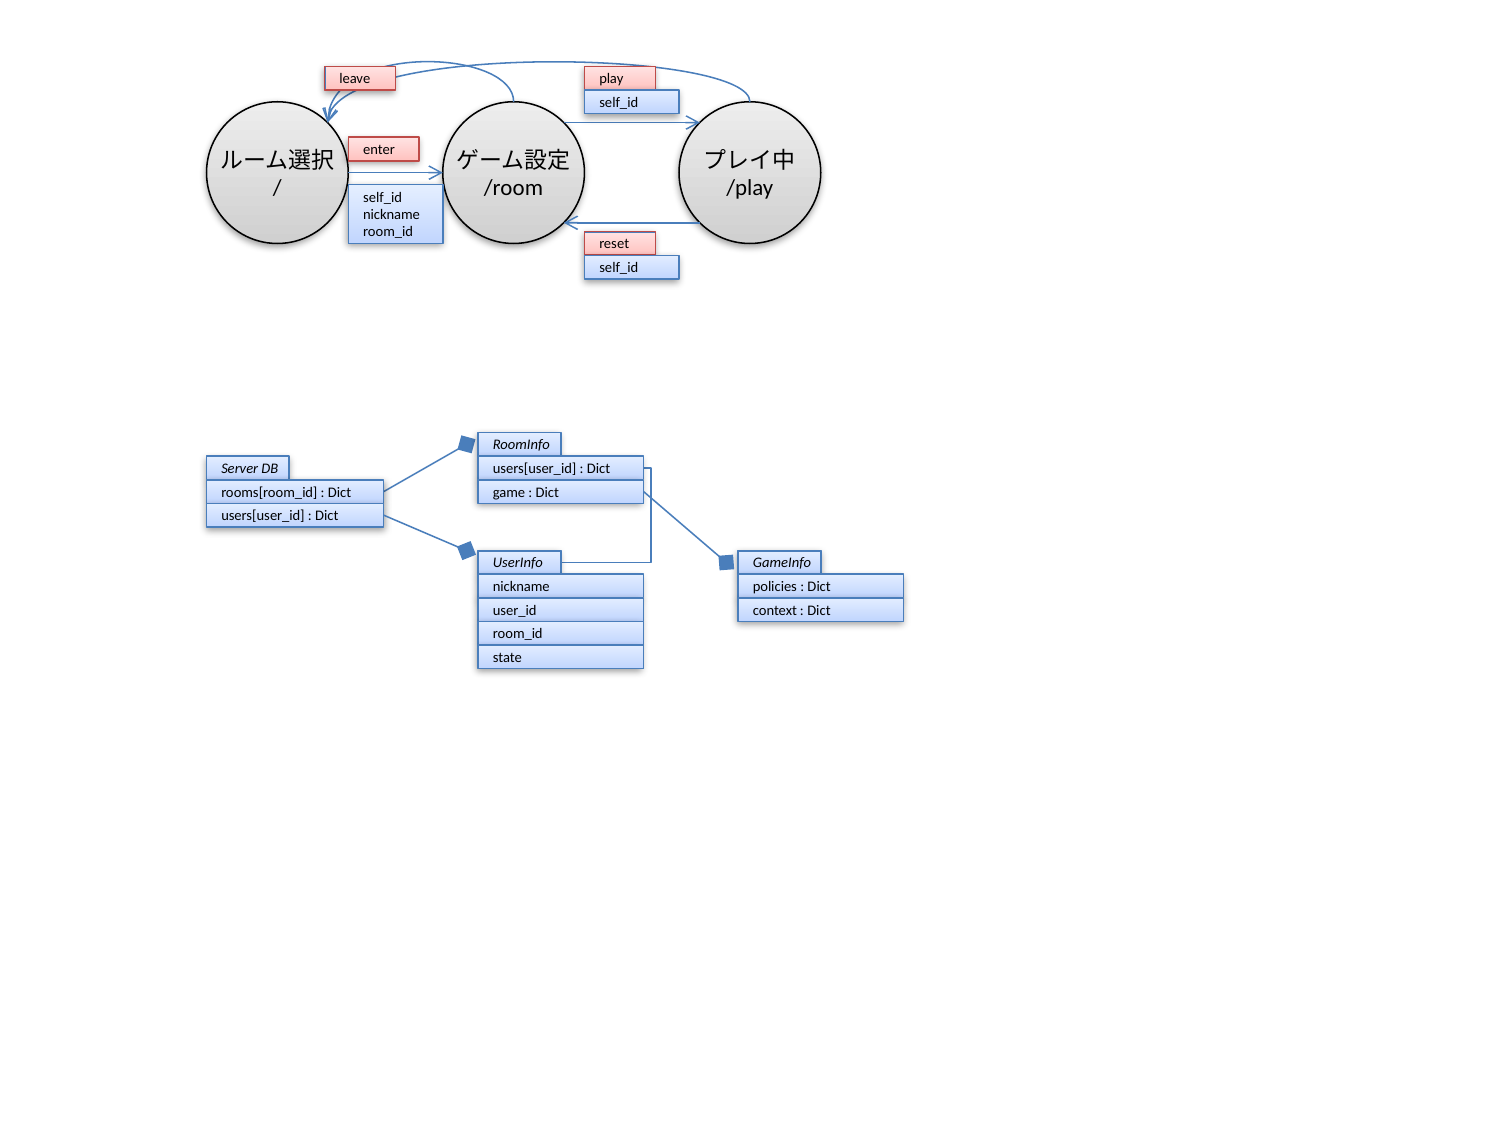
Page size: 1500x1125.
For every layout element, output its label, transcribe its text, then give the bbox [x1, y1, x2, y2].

text_box enter [348, 136, 404, 162]
text_box self_id nickname room_id [348, 184, 444, 244]
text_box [383, 514, 467, 551]
text_box ゲーム設定 /room [554, 113, 586, 232]
text_box UserInfo [477, 550, 560, 573]
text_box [643, 491, 727, 563]
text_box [528, 0, 550, 324]
text_box ゲーム設定 /room [442, 101, 523, 245]
text_box context : Dict [737, 597, 904, 622]
text_box Server DB [206, 455, 290, 478]
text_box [409, 18, 432, 206]
text_box leave [324, 66, 396, 91]
text_box GameInfo [737, 550, 822, 573]
text_box RoomInfo [477, 432, 562, 454]
text_box game : Dict [477, 479, 555, 504]
text_box self_id [584, 89, 680, 114]
text_box policies : Dict [737, 573, 904, 596]
text_box nickname [477, 573, 644, 597]
text_box users[user_id] : Dict [477, 455, 644, 477]
text_box play [584, 66, 656, 88]
text_box rooms[room_id] : Dict [206, 479, 384, 502]
text_box reset [584, 231, 656, 254]
text_box プレイ中 /play [678, 101, 822, 245]
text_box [560, 467, 644, 563]
text_box users[user_id] : Dict [206, 503, 384, 528]
text_box state [477, 644, 644, 669]
text_box room_id [477, 621, 644, 644]
text_box self_id [584, 255, 680, 280]
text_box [383, 444, 467, 492]
text_box user_id [477, 597, 644, 621]
text_box ルーム選択 / [205, 100, 349, 245]
